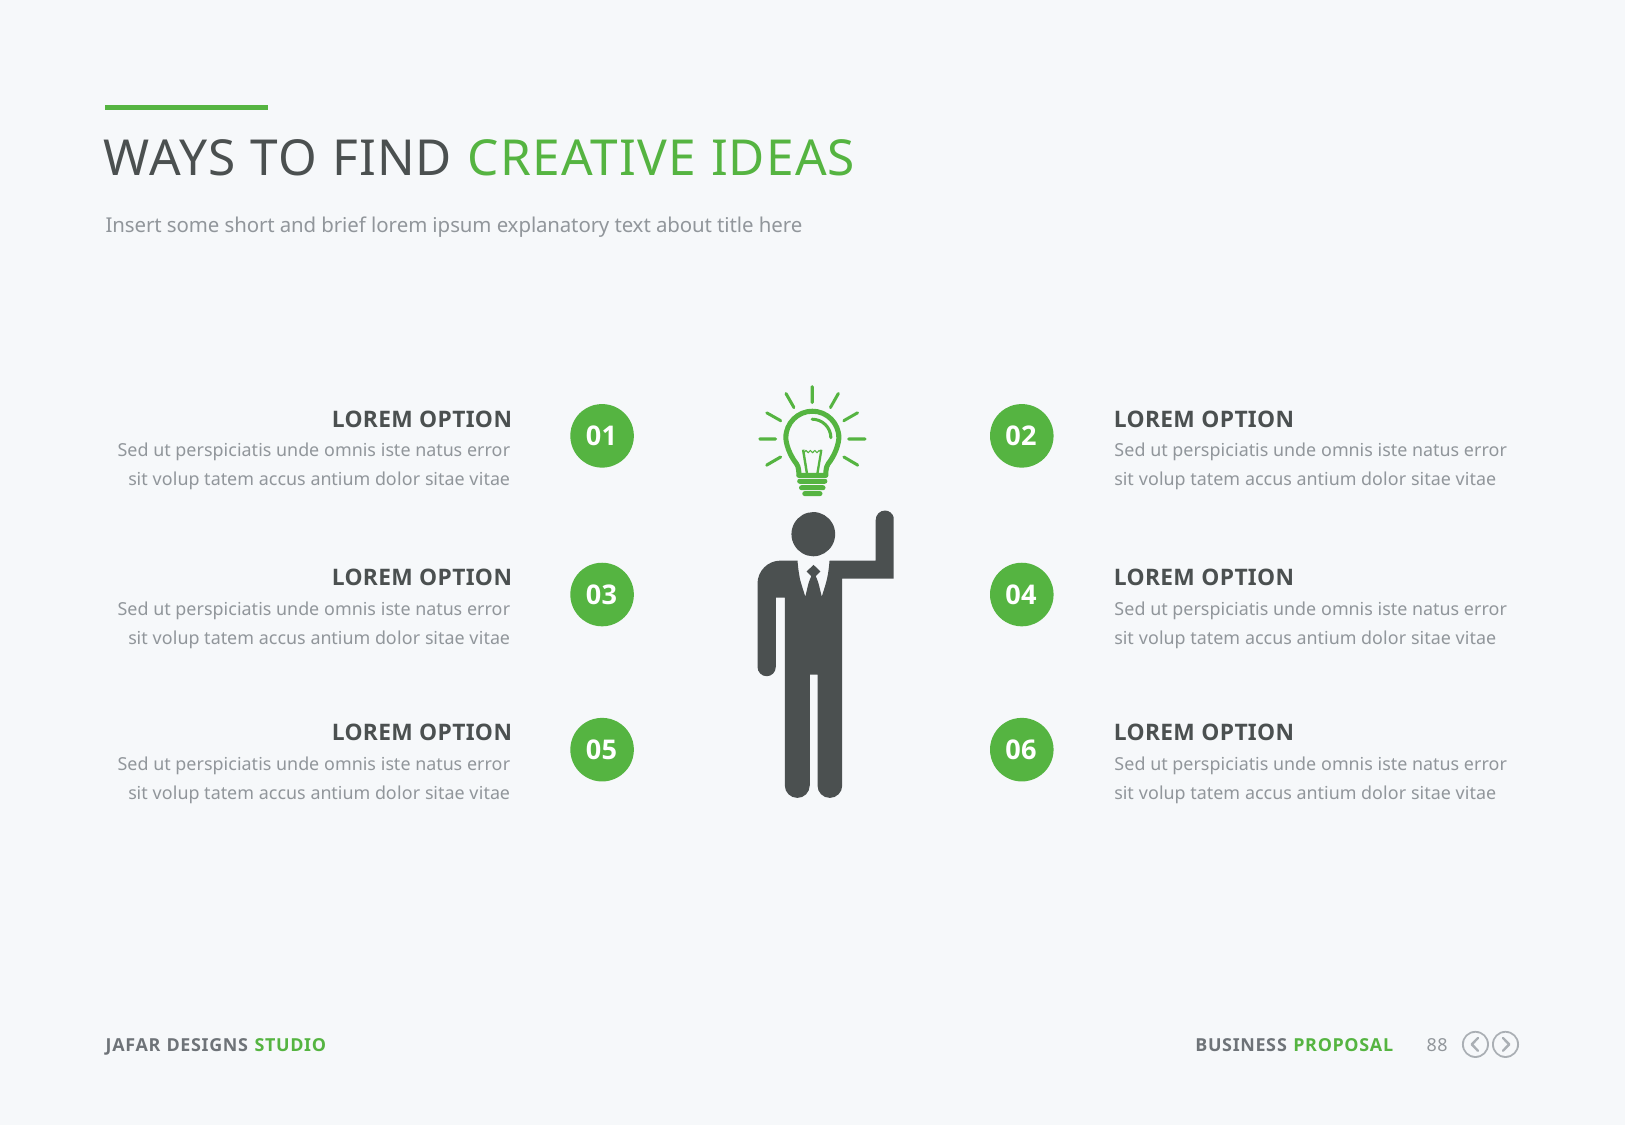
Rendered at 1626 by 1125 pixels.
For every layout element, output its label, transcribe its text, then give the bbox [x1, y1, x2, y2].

text_box Lorem option [105, 393, 512, 432]
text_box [570, 562, 634, 627]
list Ways to find creative ideas [103, 125, 1518, 187]
text_box Lorem option [1113, 551, 1521, 591]
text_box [570, 717, 634, 782]
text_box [570, 404, 634, 468]
text_box Sed ut perspiciatis unde omnis iste natus error sit volup tatem accus antium dolor sitae vitae [1114, 432, 1520, 490]
list Insert some short and brief lorem ipsum explanatory text about title here [105, 209, 1519, 241]
text_box Sed ut perspiciatis unde omnis iste natus error sit volup tatem accus antium dolor sitae vitae [105, 746, 512, 804]
text_box Sed ut perspiciatis unde omnis iste natus error sit volup tatem accus antium dolor sitae vitae [1114, 746, 1520, 804]
text_box Sed ut perspiciatis unde omnis iste natus error sit volup tatem accus antium dolor sitae vitae [105, 432, 512, 490]
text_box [989, 717, 1054, 782]
text_box Lorem option [105, 706, 512, 746]
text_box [757, 510, 894, 798]
text_box Lorem option [1113, 706, 1521, 746]
text_box Sed ut perspiciatis unde omnis iste natus error sit volup tatem accus antium dolor sitae vitae [105, 591, 512, 649]
text_box Sed ut perspiciatis unde omnis iste natus error sit volup tatem accus antium dolor sitae vitae [1114, 591, 1520, 649]
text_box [989, 404, 1054, 468]
text_box Lorem option [105, 551, 512, 591]
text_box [758, 385, 867, 497]
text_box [989, 562, 1054, 627]
text_box Lorem option [1113, 393, 1521, 432]
